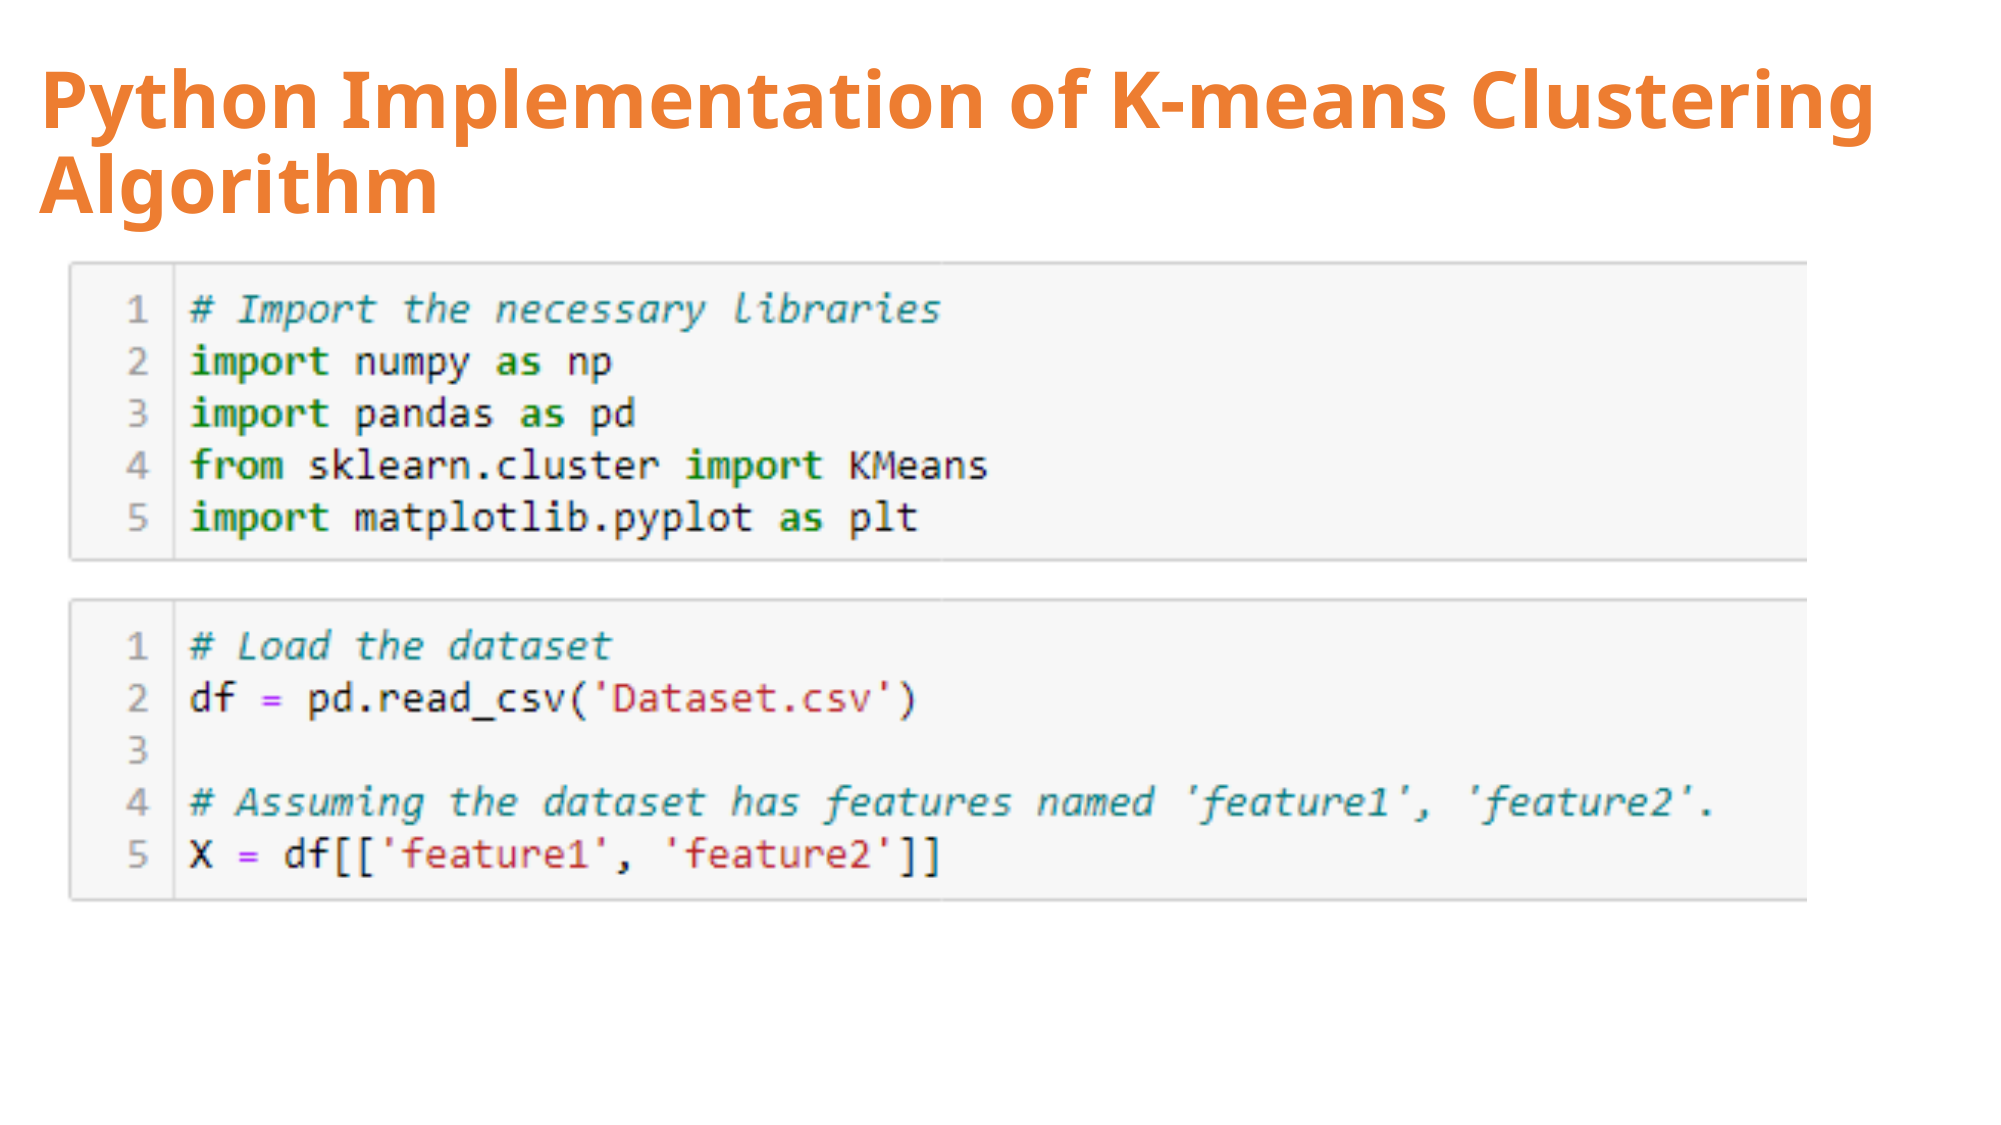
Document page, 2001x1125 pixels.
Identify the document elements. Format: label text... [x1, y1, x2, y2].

picture [48, 238, 1807, 930]
title Python Implementation of K-means Clustering Algorithm [24, 52, 1976, 239]
